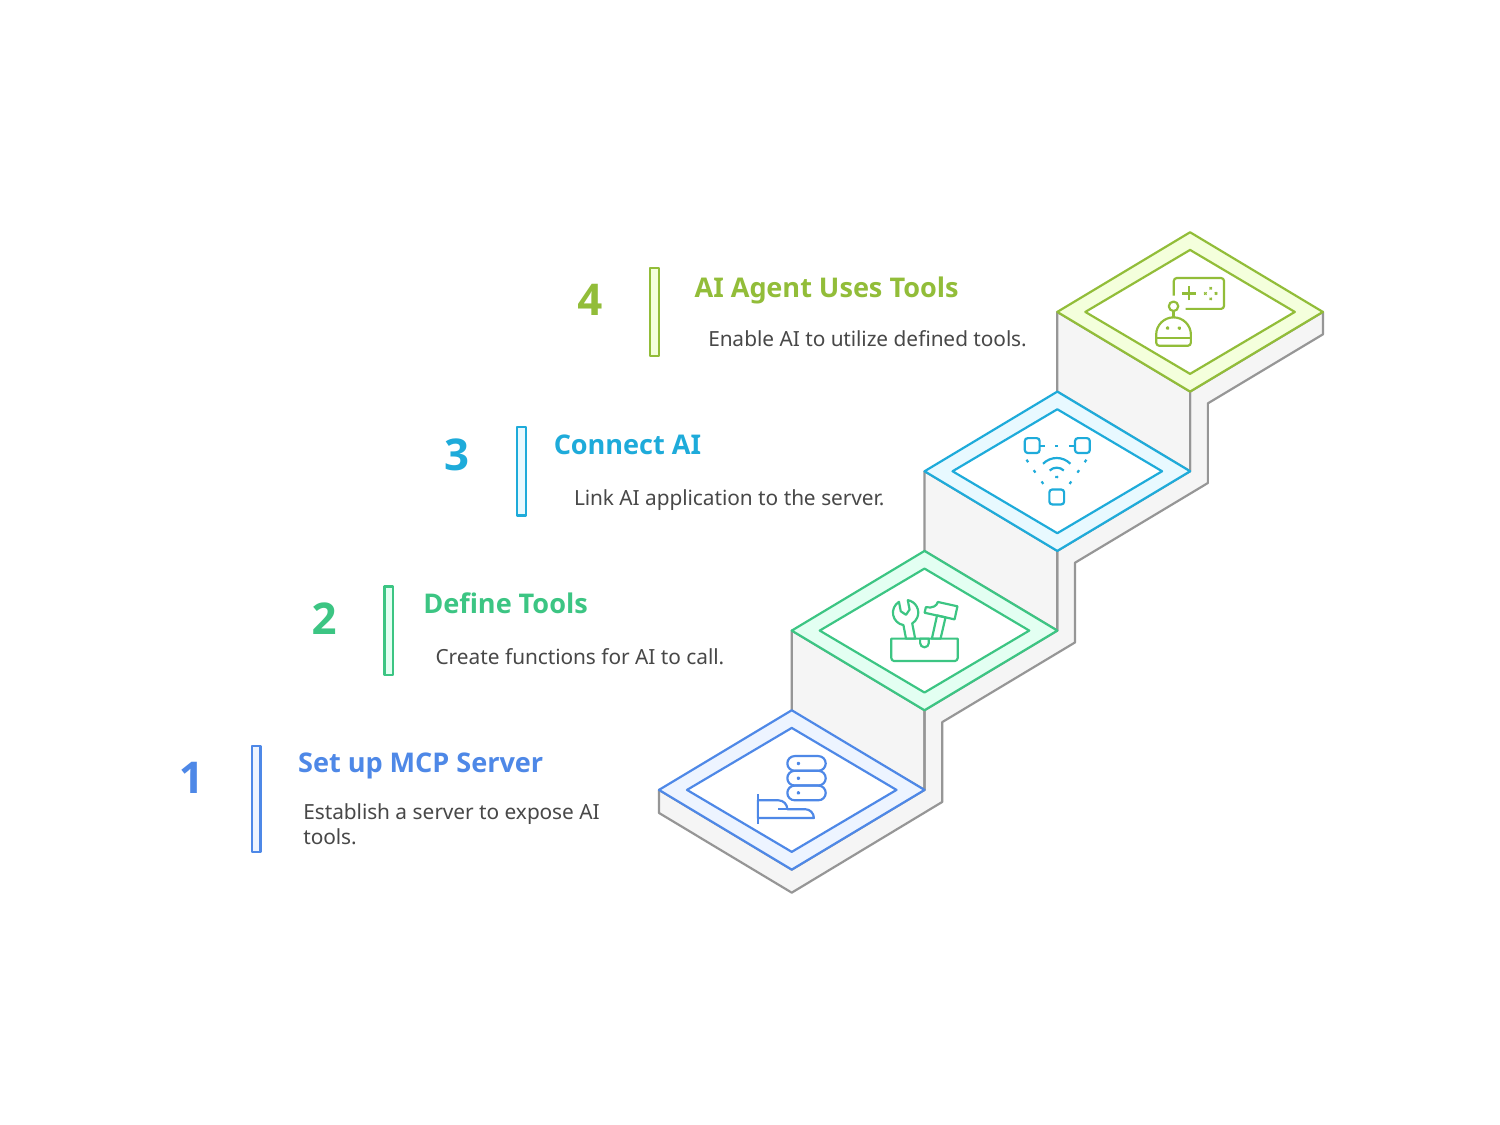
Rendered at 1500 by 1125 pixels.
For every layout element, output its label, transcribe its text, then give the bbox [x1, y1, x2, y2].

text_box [658, 311, 1052, 709]
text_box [658, 398, 1324, 893]
text_box Create functions for AI to call. [435, 643, 653, 669]
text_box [791, 550, 1058, 711]
text_box Set up MCP Server [298, 745, 544, 779]
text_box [516, 426, 527, 516]
text_box Define Tools [423, 586, 589, 619]
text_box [384, 586, 394, 676]
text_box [649, 267, 660, 357]
text_box Connect AI [553, 426, 653, 460]
text_box 1 [178, 750, 205, 803]
text_box 2 [311, 590, 337, 644]
text_box Link AI application to the server. [574, 484, 653, 510]
text_box AI Agent Uses Tools [694, 270, 959, 304]
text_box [924, 391, 1191, 552]
text_box Establish a server to expose AI tools. [303, 798, 601, 849]
text_box 3 [444, 426, 470, 480]
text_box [1057, 231, 1324, 392]
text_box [251, 745, 261, 853]
text_box 4 [577, 272, 603, 325]
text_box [658, 709, 925, 870]
